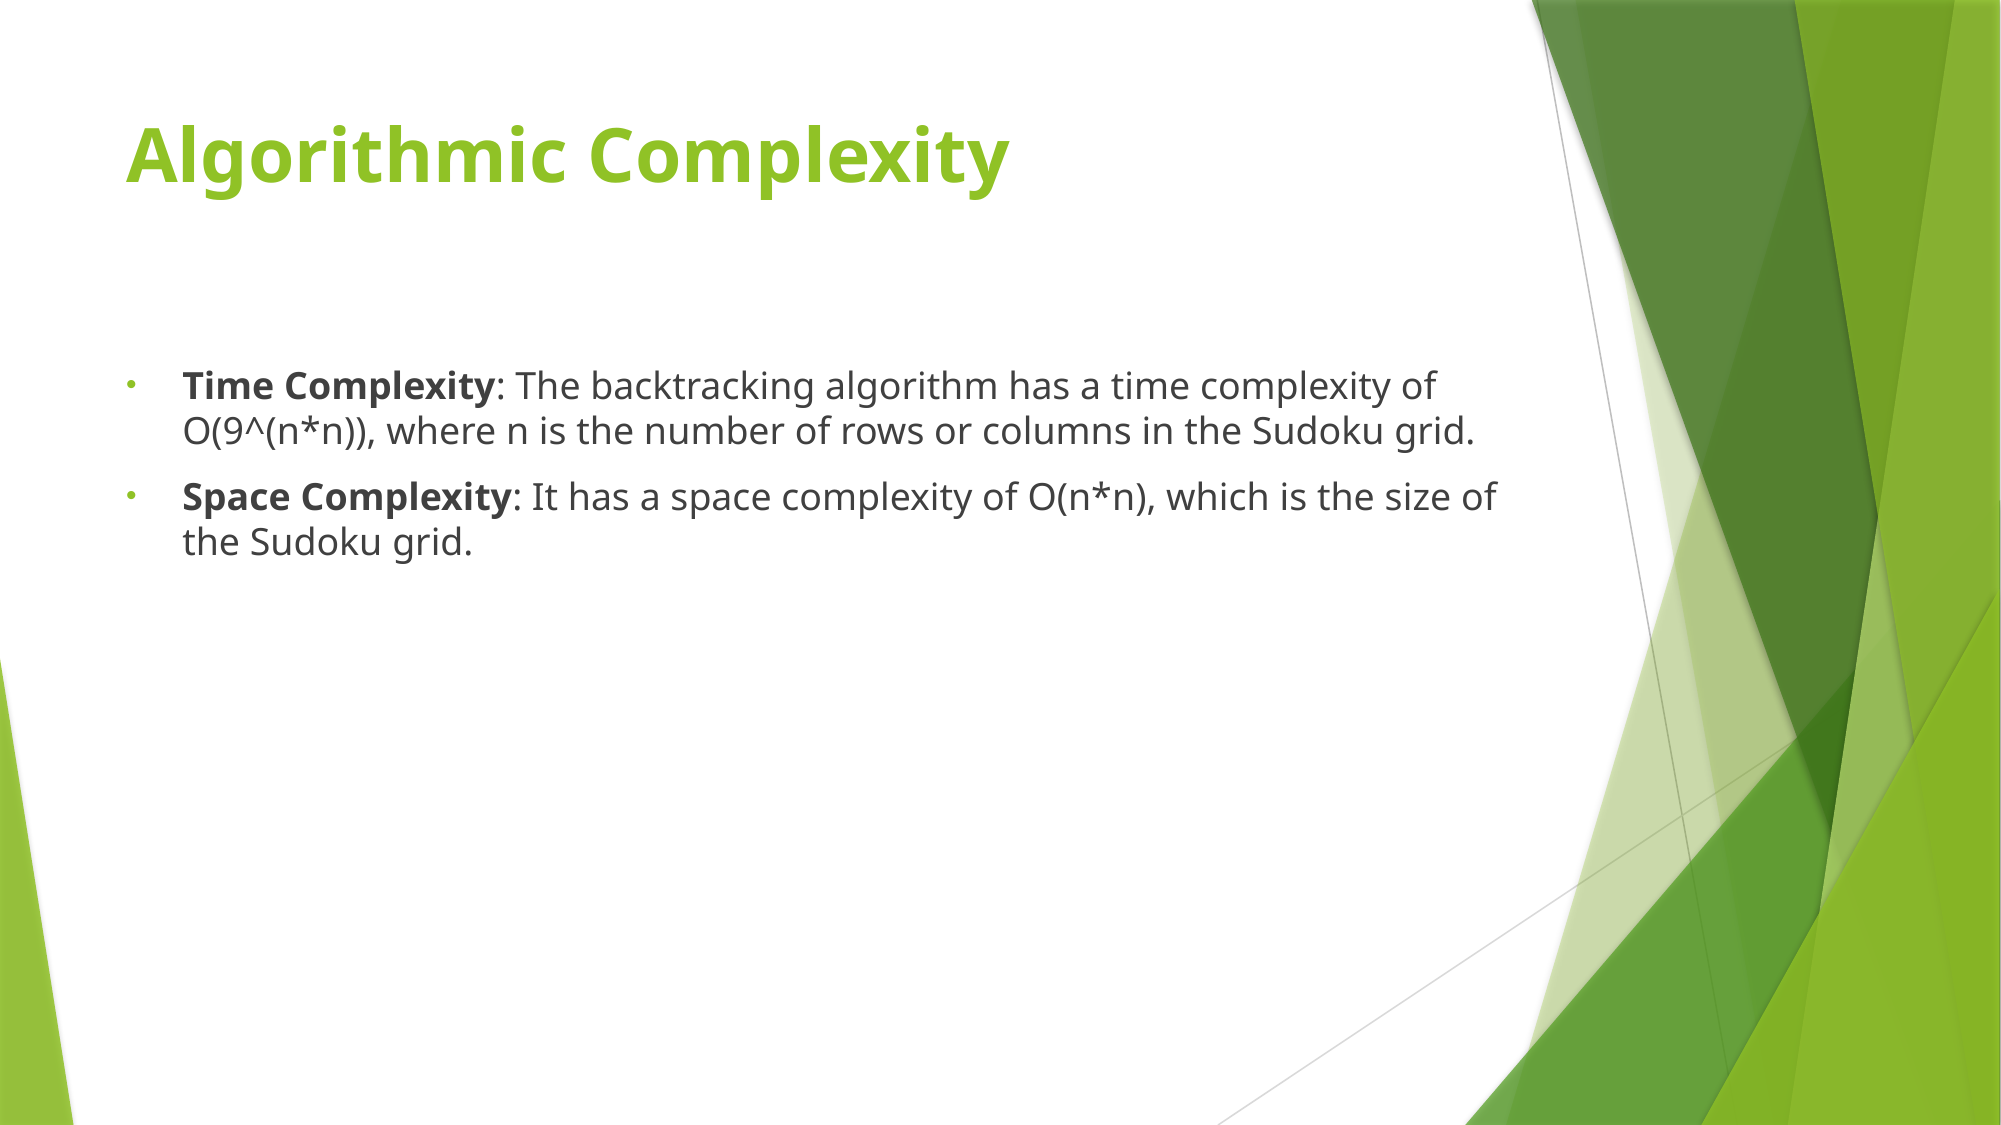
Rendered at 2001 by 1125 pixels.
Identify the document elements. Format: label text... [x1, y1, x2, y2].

list Time Complexity: The backtracking algorithm has a time complexity of O(9^(n*n)), where n is the number of rows or columns in the Sudoku grid. Space Complexity: It has a space complexity of O(n*n), which is the size of the Sudoku grid. [111, 354, 1522, 992]
title Algorithmic Complexity [111, 99, 1522, 317]
